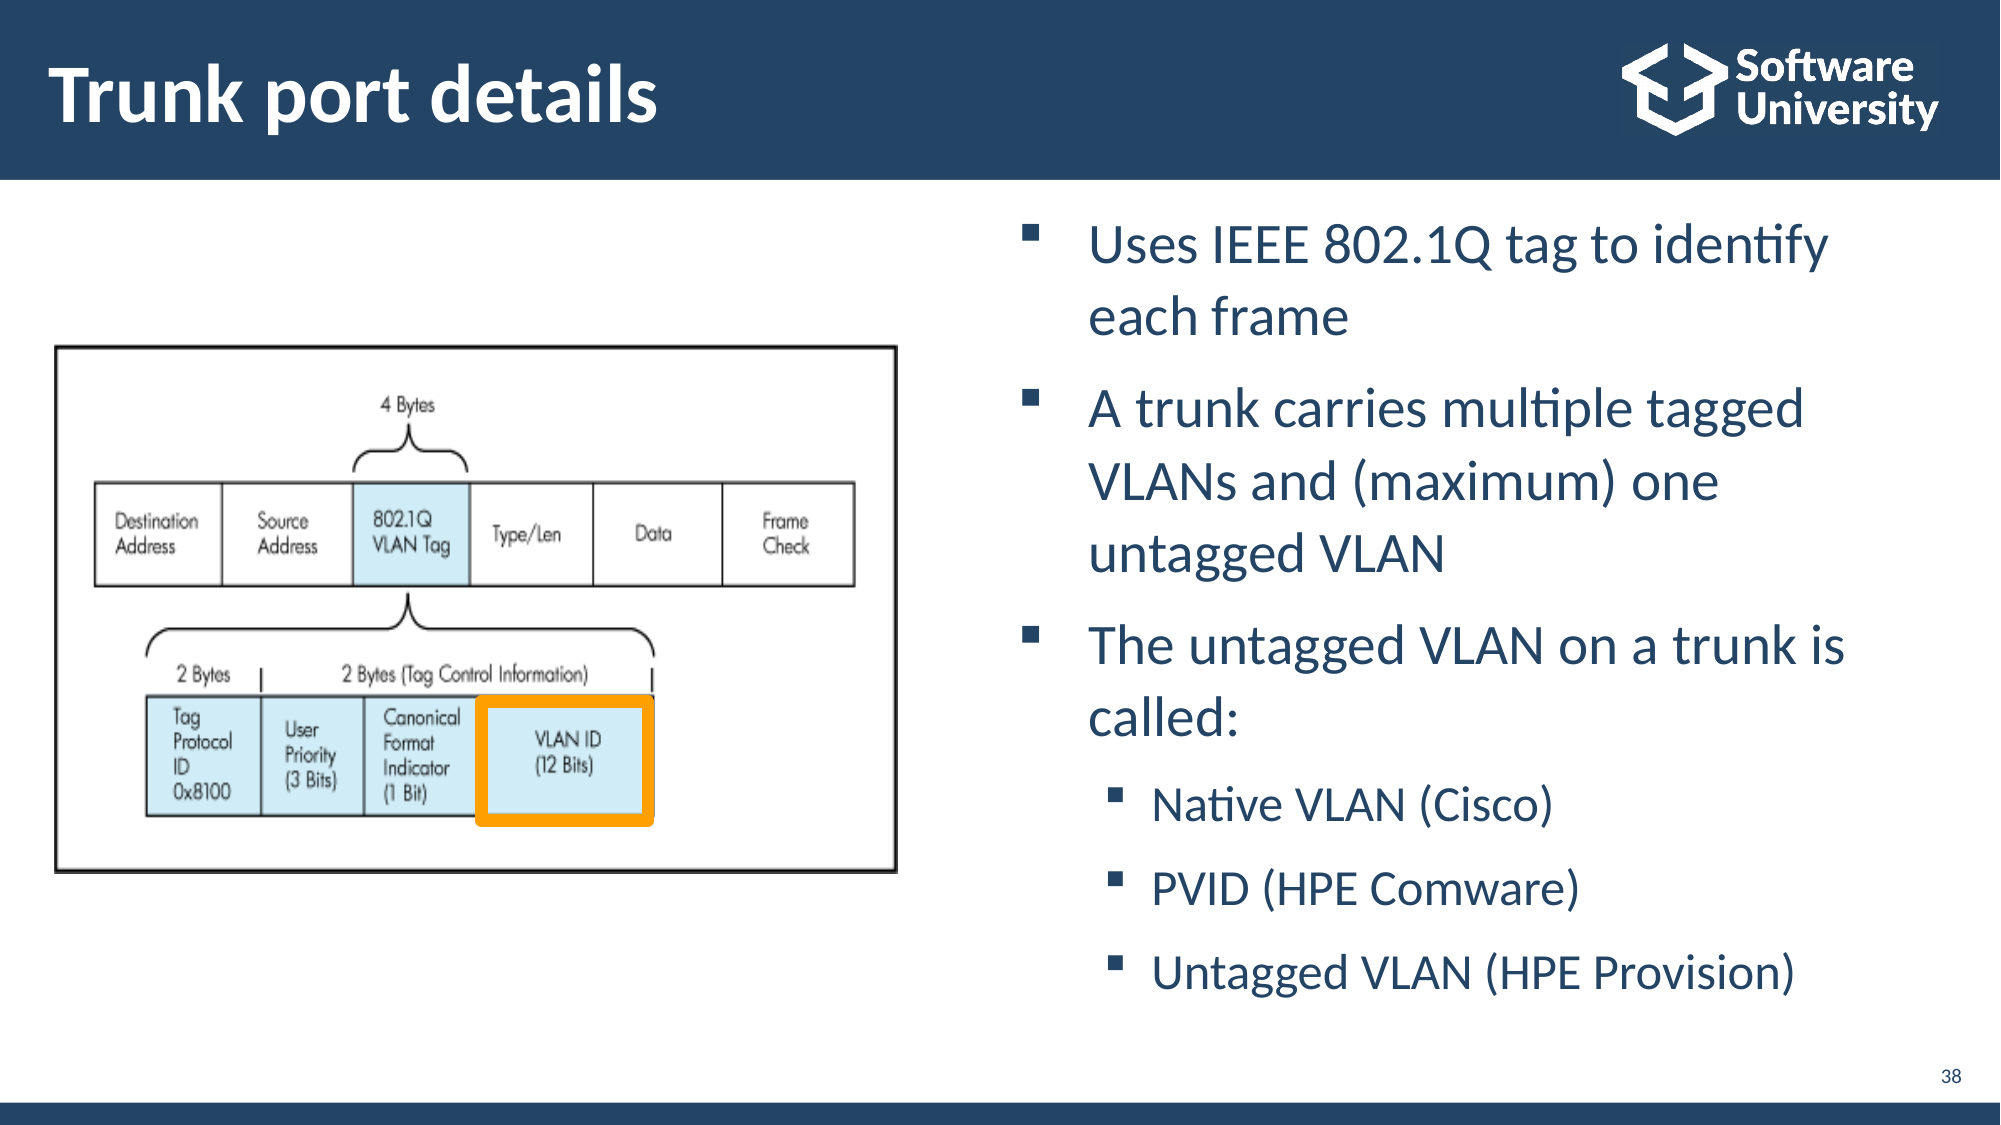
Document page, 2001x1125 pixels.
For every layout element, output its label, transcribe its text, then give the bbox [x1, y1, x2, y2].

slide_number 38 [1897, 1049, 1968, 1101]
list Uses IEEE 802.1Q tag to identify each frame A trunk carries multiple tagged VLANs and (maximum) one untagged VLAN The untagged VLAN on a trunk is called: Native VLAN (Cisco) PVID (HPE Comware) Untagged VLAN (HPE Provision) [999, 196, 1960, 1022]
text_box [54, 344, 898, 874]
picture [1622, 43, 1939, 136]
title Trunk port details [31, 16, 1591, 162]
